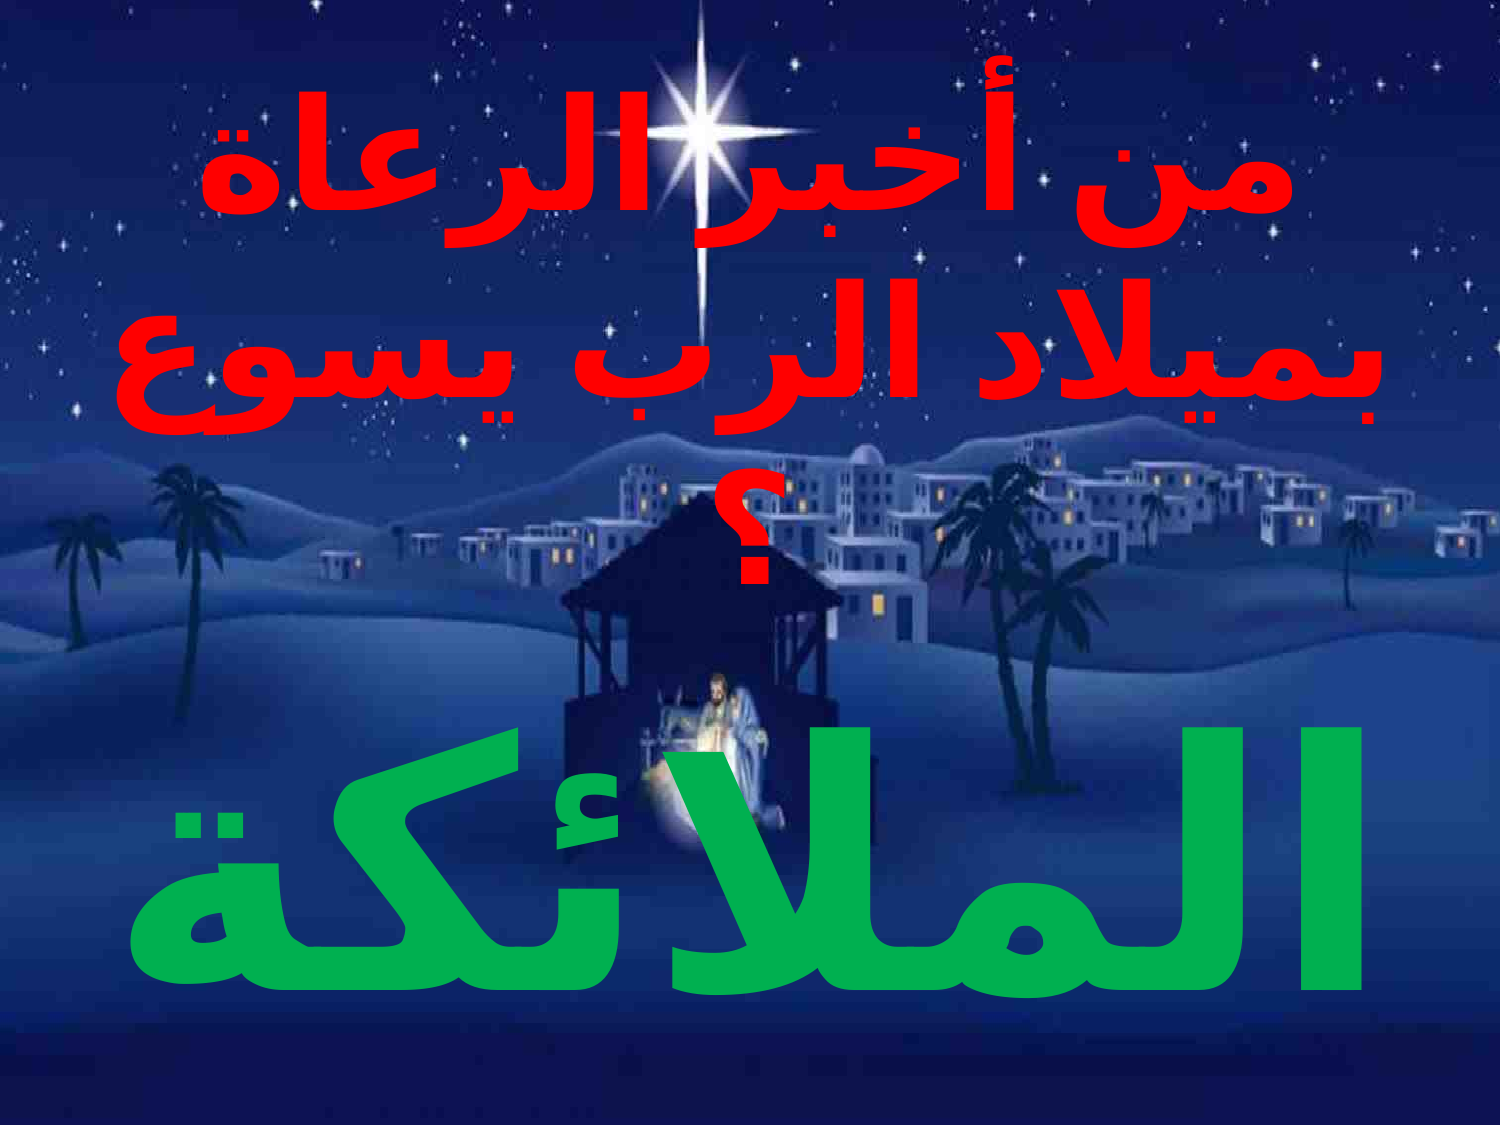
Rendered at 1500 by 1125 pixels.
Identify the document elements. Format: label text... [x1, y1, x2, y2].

title من أخبر الرعاة بميلاد الرب يسوع ؟ [75, 45, 1425, 625]
list الملائكة [75, 637, 1425, 1125]
picture [0, 0, 1500, 1125]
